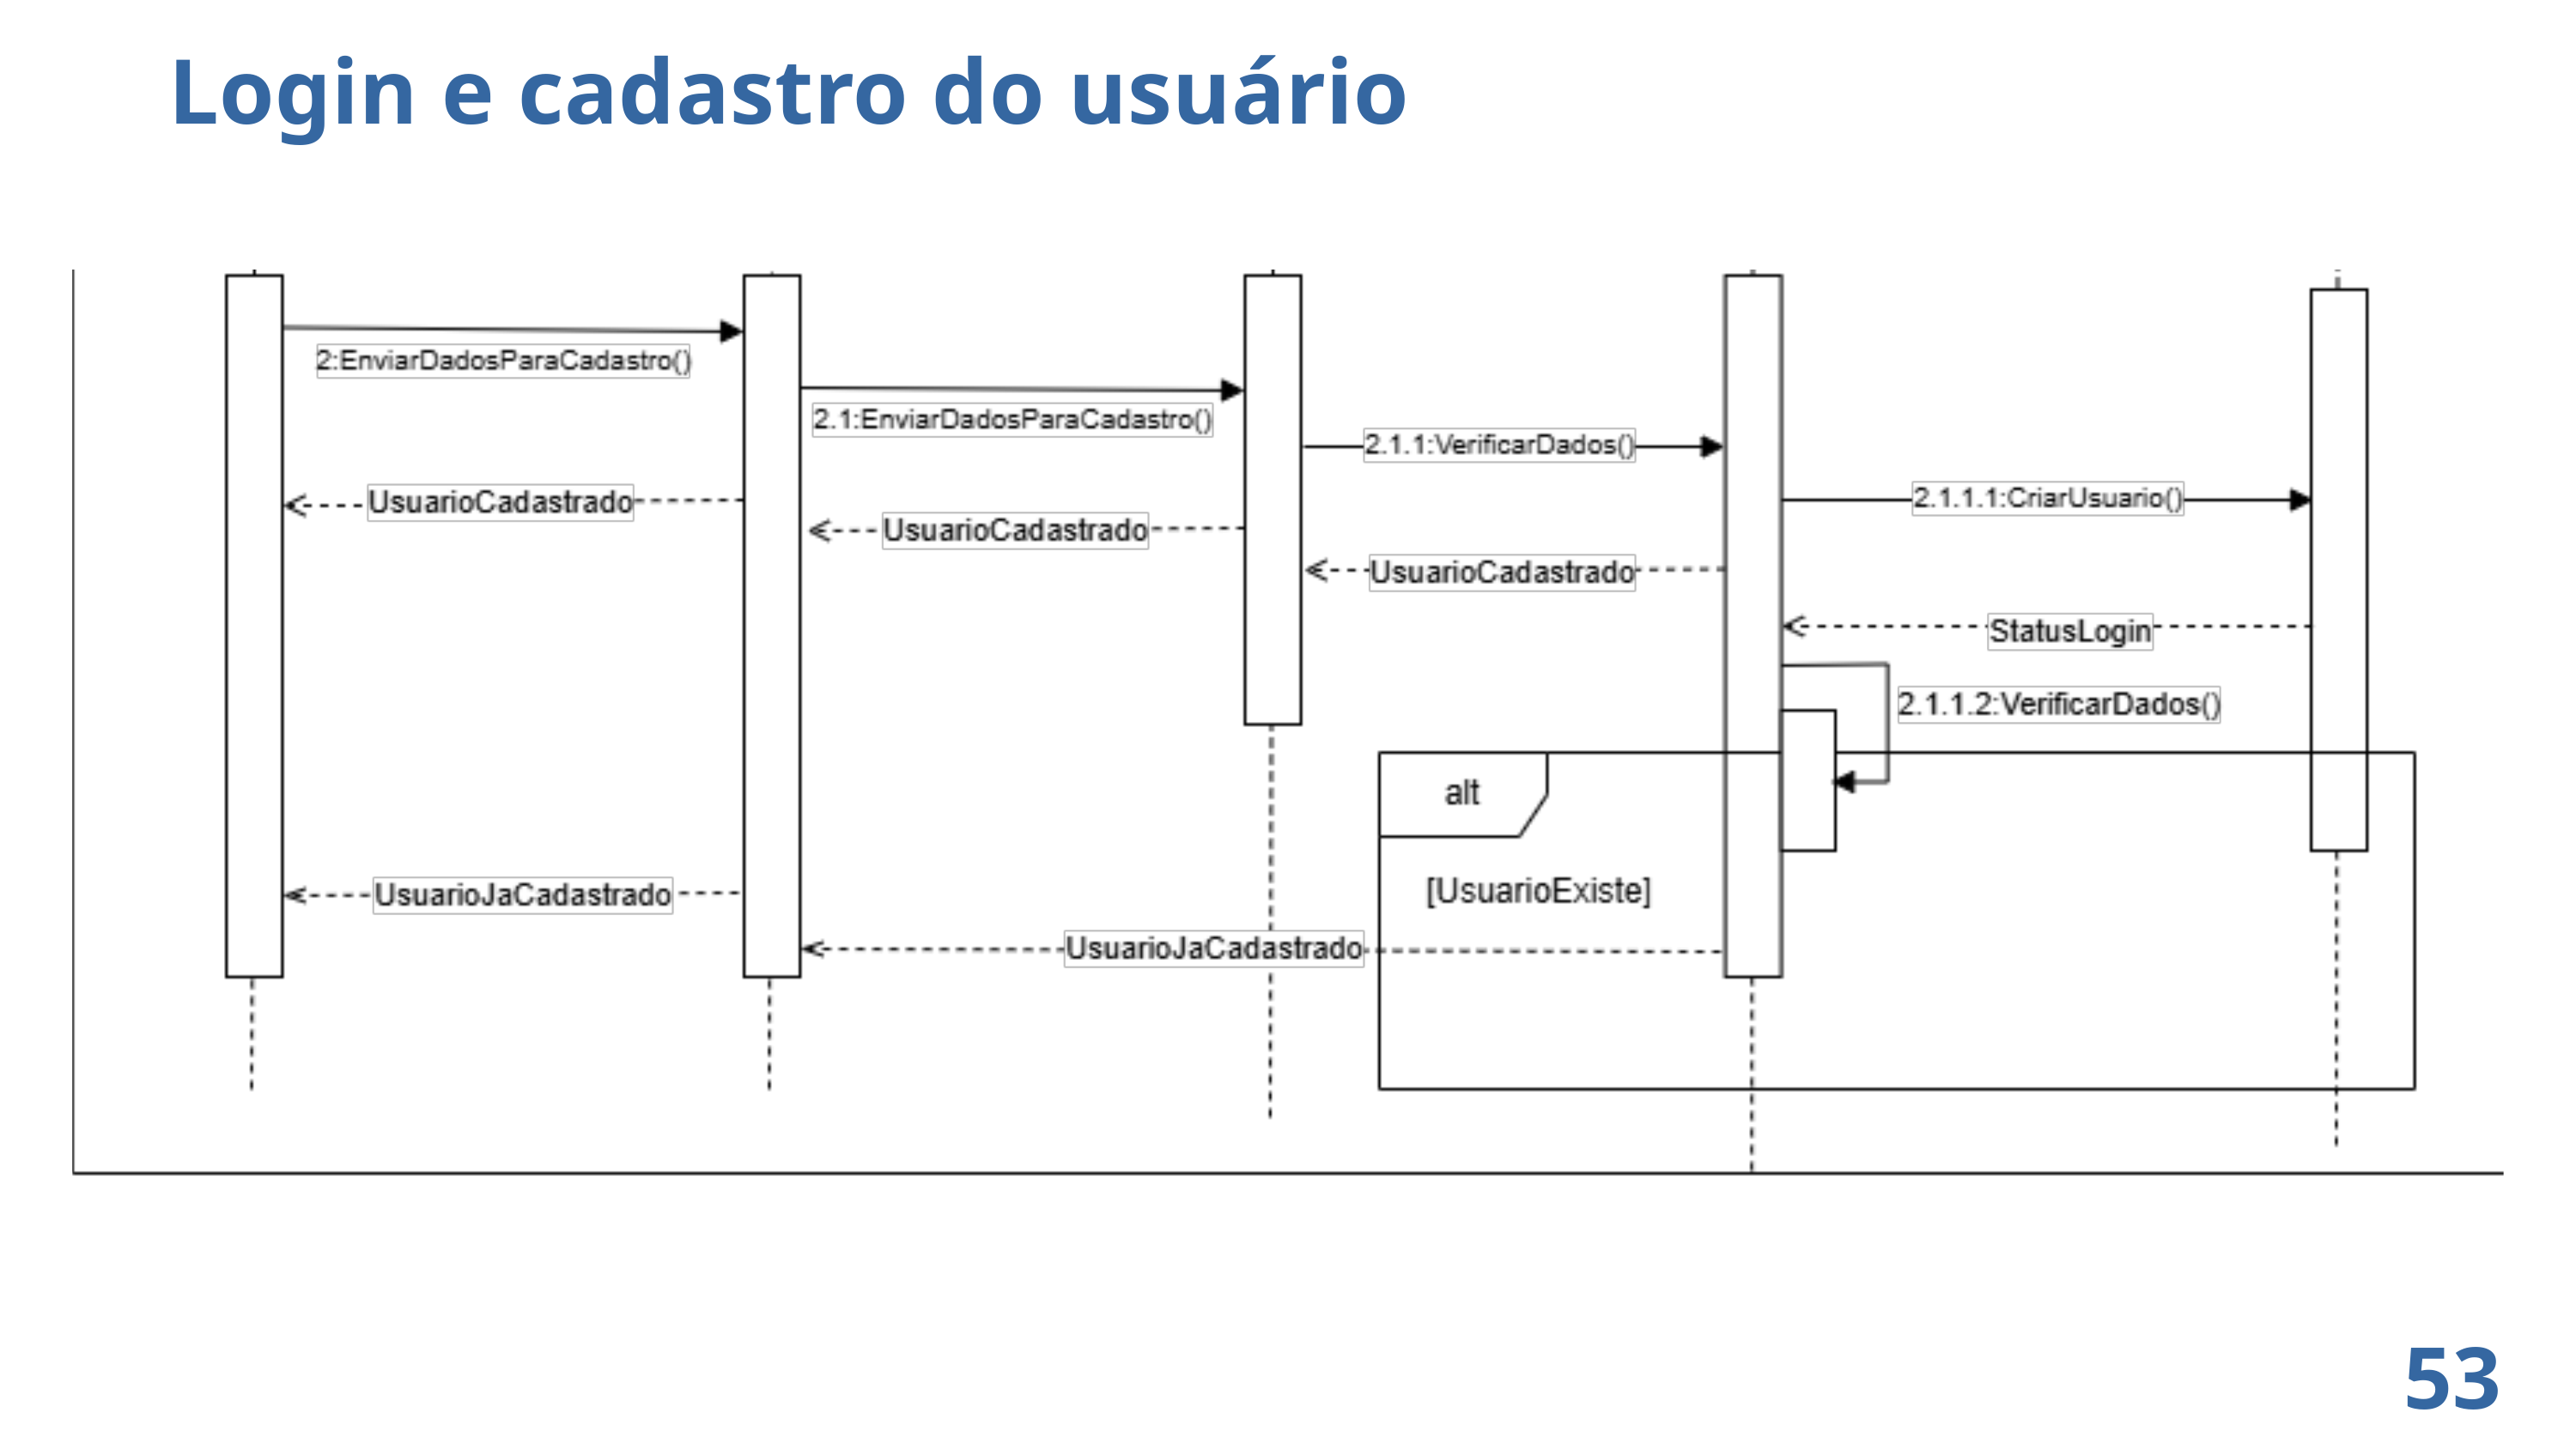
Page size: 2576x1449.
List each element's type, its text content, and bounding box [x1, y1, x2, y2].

text_box [72, 270, 2504, 1179]
text_box 53 [2403, 1325, 2549, 1427]
text_box Login e cadastro do usuário [144, 36, 1467, 142]
